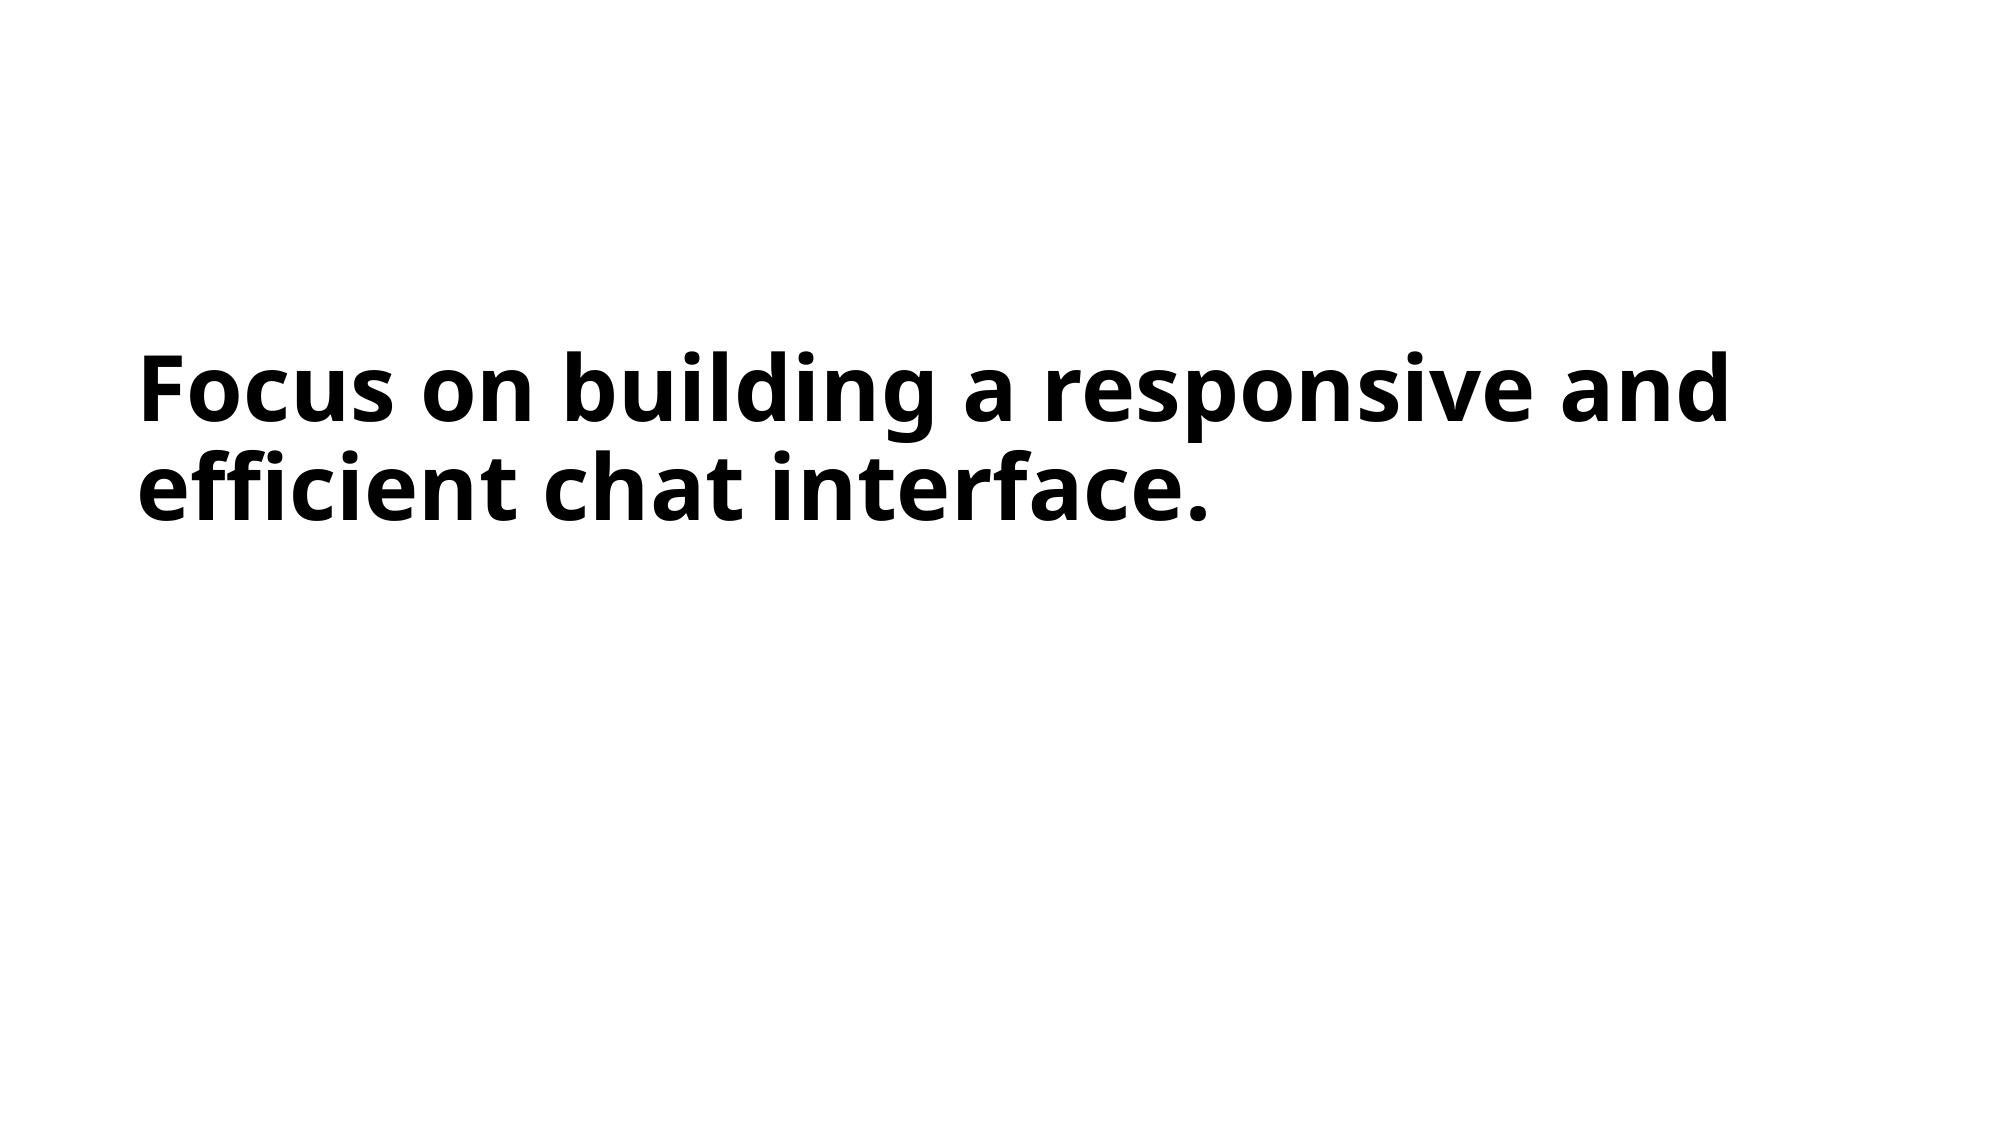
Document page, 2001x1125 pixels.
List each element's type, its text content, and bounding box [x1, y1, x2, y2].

title Focus on building a responsive and efficient chat interface. [121, 332, 1847, 550]
